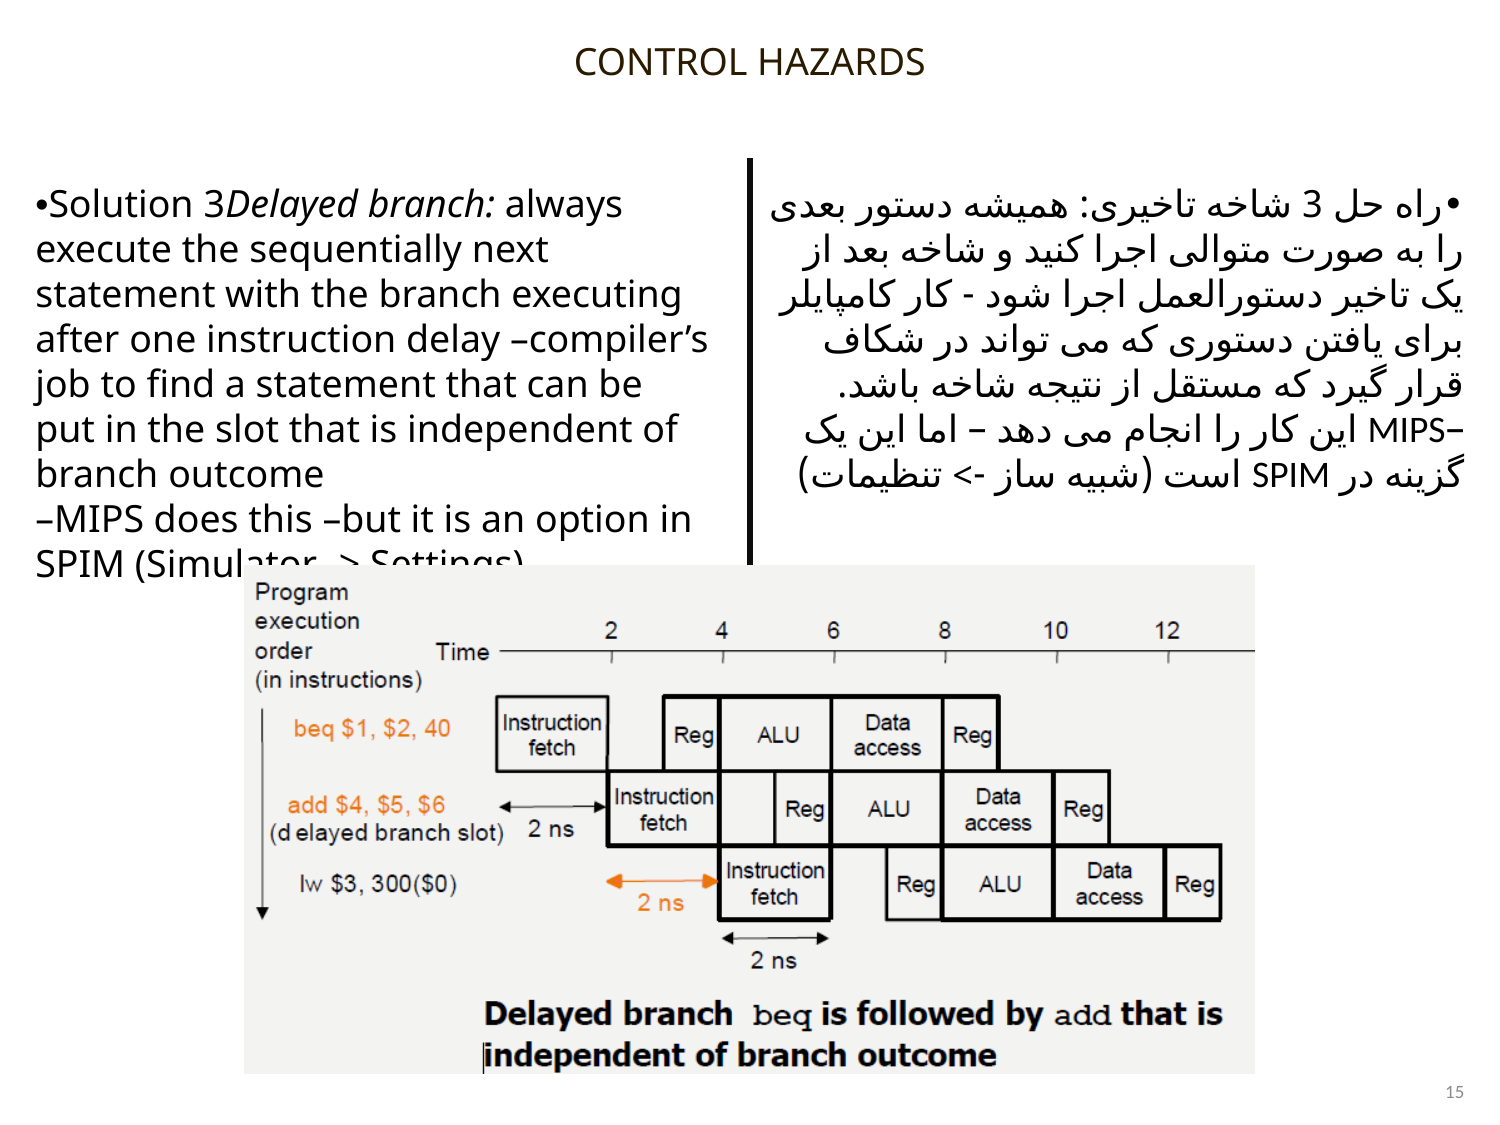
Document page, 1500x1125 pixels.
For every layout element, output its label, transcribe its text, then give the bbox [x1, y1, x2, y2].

picture [244, 565, 1255, 1074]
text_box CONTROL HAZARDS [374, 30, 1125, 91]
text_box •Solution 3Delayed branch: always execute the sequentially next statement with the branch executing after one instruction delay –compiler’s job to find a statement that can be put in the slot that is independent of branch outcome –MIPS does this –but it is an option in SPIM (Simulator -> Settings) [20, 172, 727, 593]
text_box •راه حل 3 شاخه تاخیری: همیشه دستور بعدی را به صورت متوالی اجرا کنید و شاخه بعد از یک تاخیر دستورالعمل اجرا شود - کار کامپایلر برای یافتن دستوری که می تواند در شکاف قرار گیرد که مستقل از نتیجه شاخه باشد. –MIPS این کار را انجام می دهد – اما این یک گزینه در SPIM است (شبیه ساز -> تنظیمات) [753, 172, 1480, 503]
